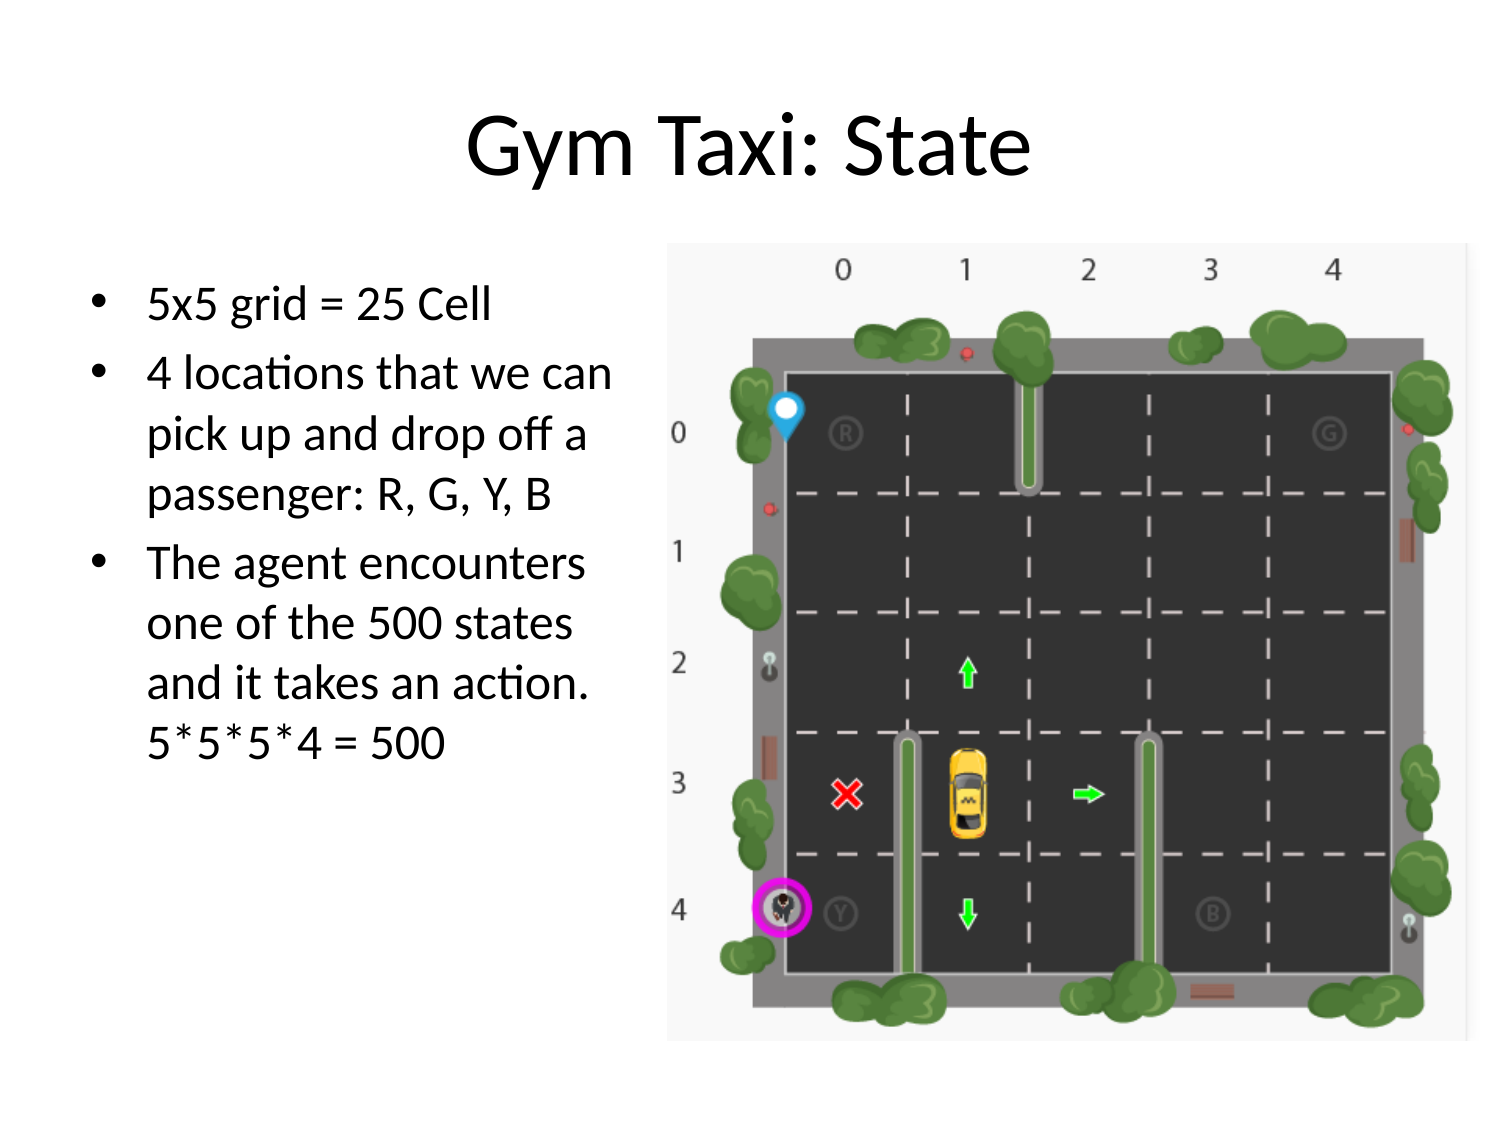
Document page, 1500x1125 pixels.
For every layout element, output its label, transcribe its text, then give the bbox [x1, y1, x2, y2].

title Gym Taxi: State [75, 45, 1425, 233]
list 5x5 grid = 25 Cell 4 locations that we can pick up and drop off a passenger: R, G, Y, B The agent encounters one of the 500 states and it takes an action. 5*5*5*4 = 500 [75, 262, 656, 976]
picture [666, 243, 1480, 1041]
